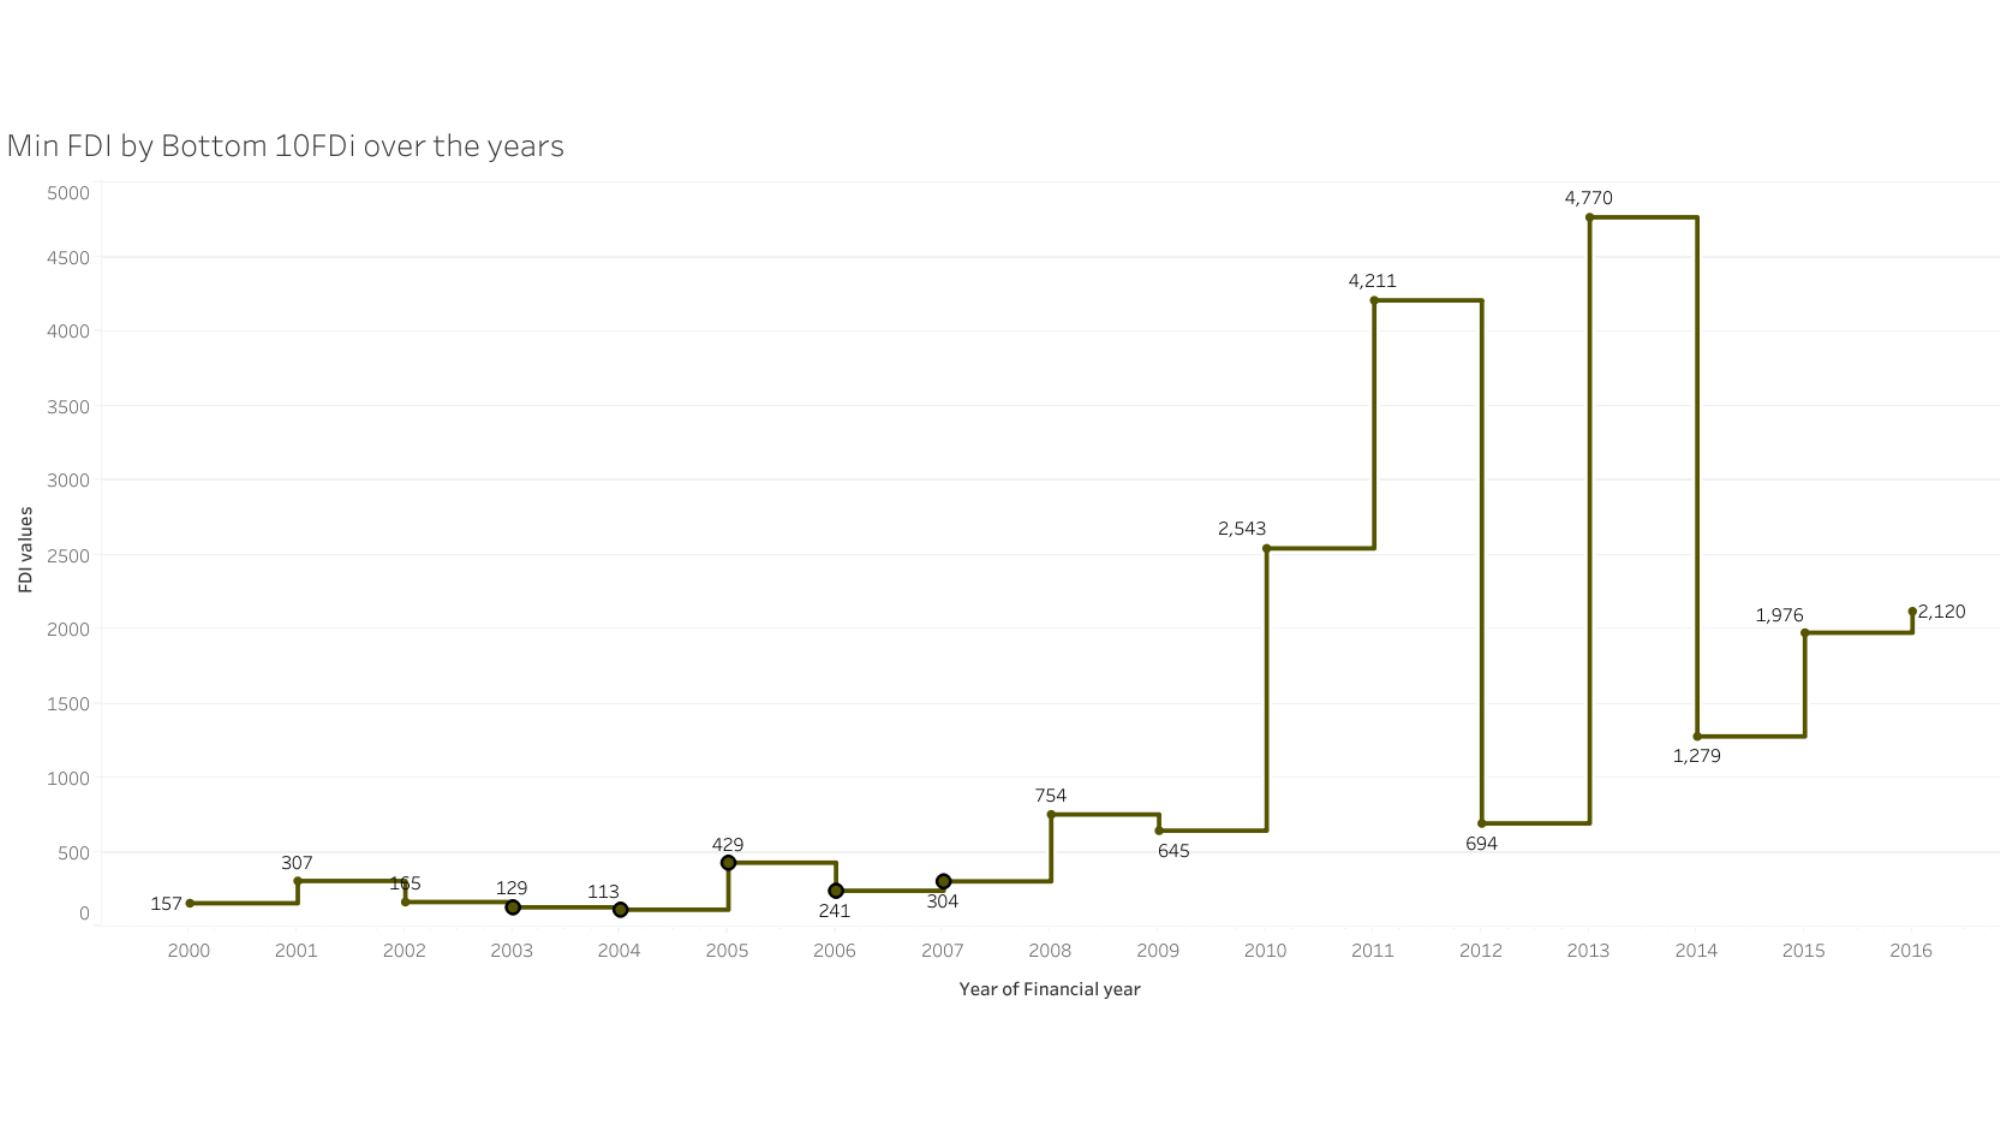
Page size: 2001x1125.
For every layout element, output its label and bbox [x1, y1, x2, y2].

picture [0, 114, 2000, 1011]
